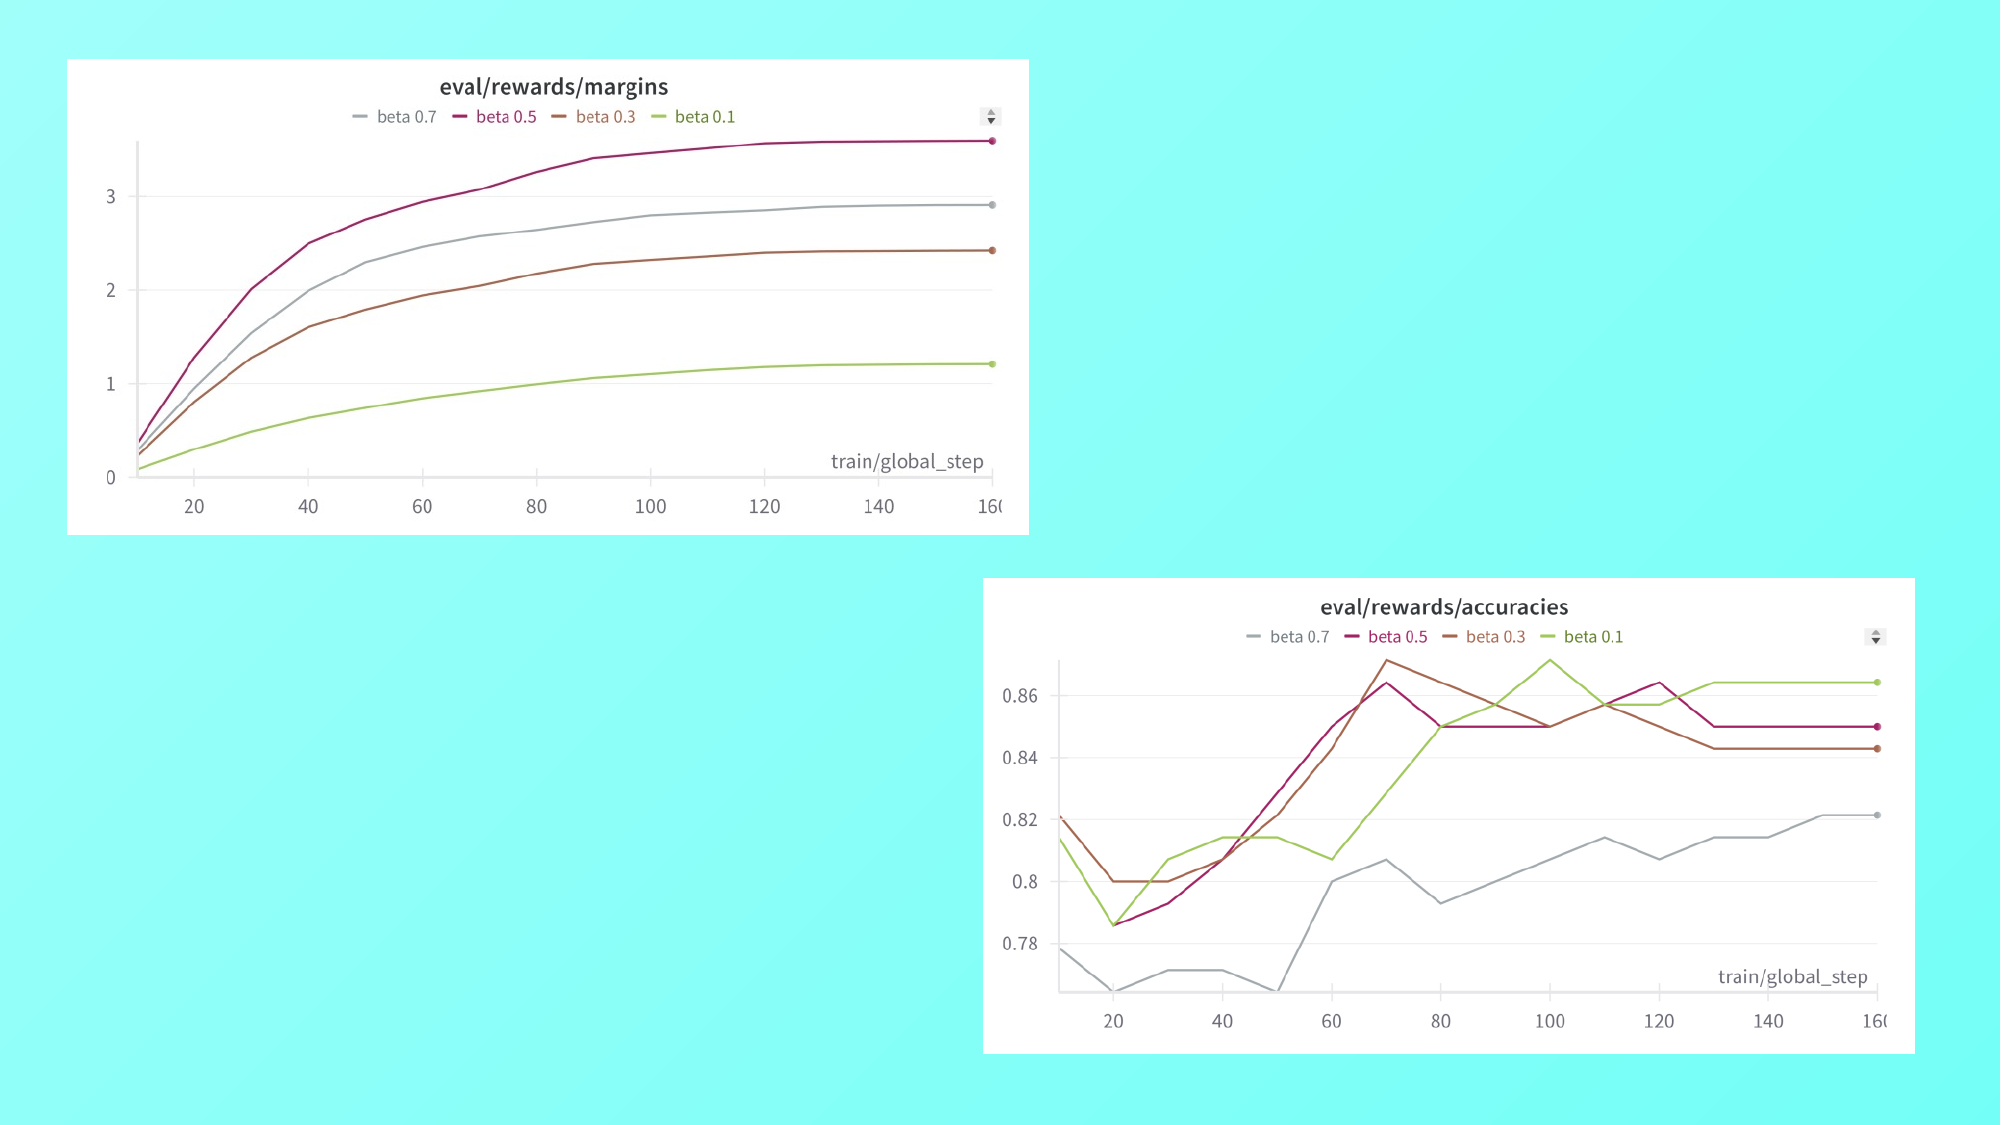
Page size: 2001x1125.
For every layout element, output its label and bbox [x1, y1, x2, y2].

picture [66, 59, 1029, 535]
picture [983, 578, 1915, 1054]
